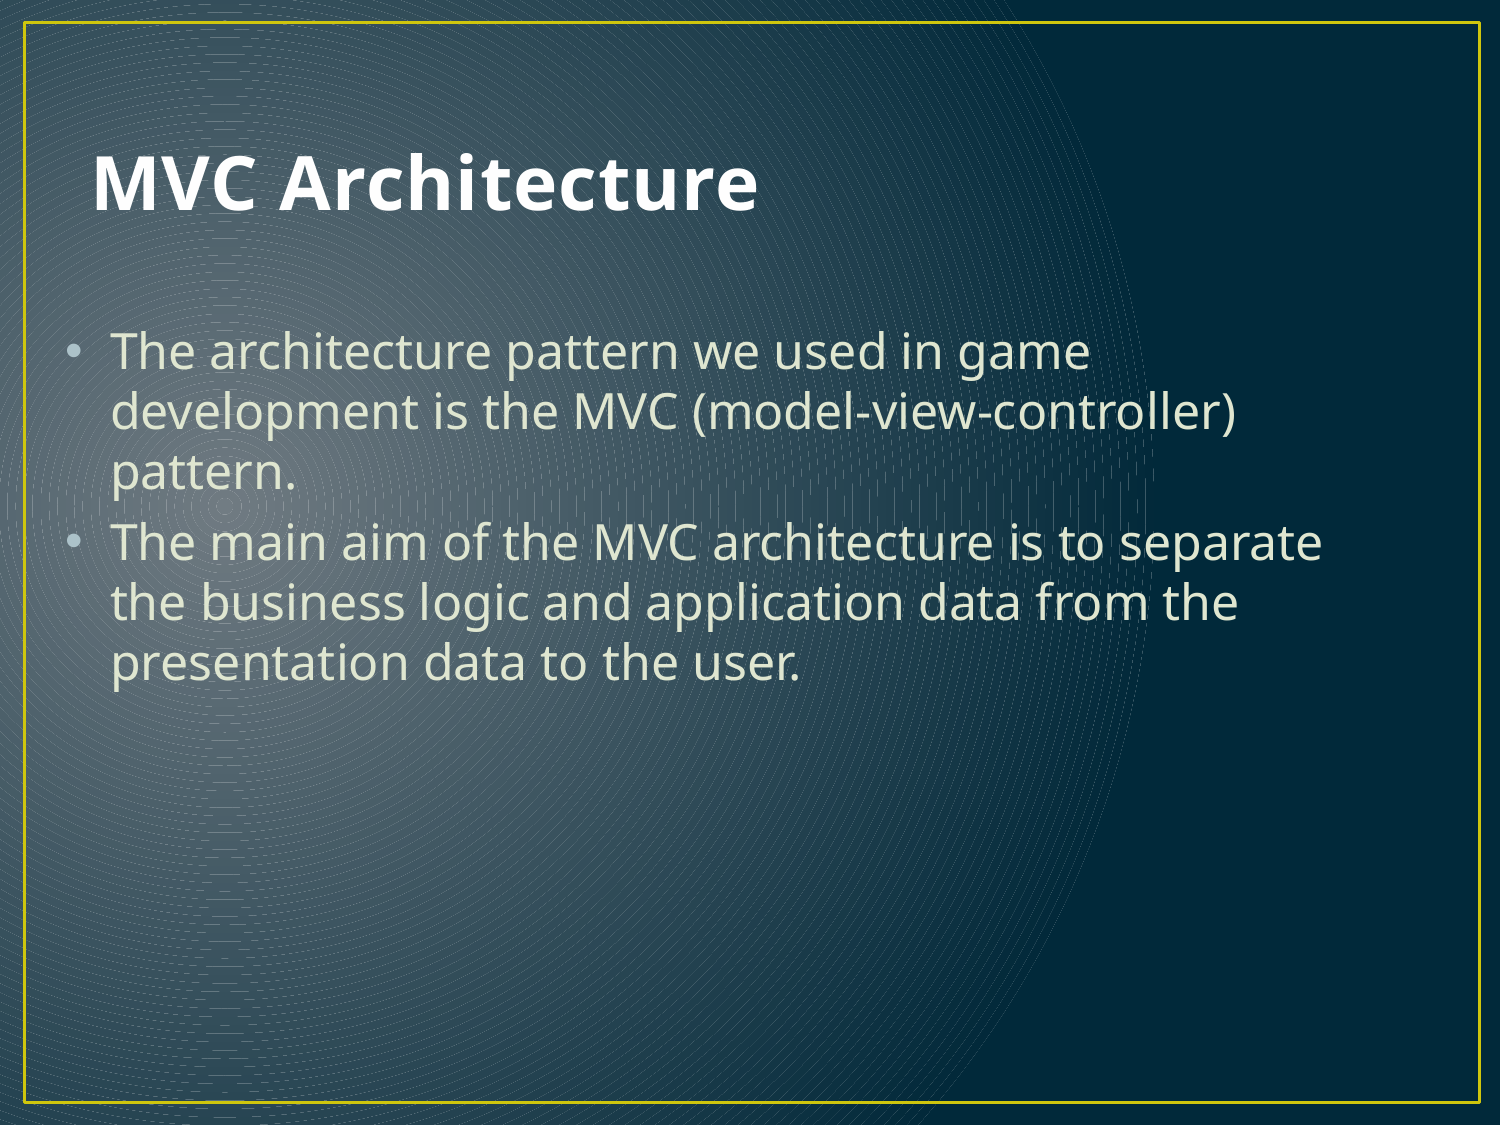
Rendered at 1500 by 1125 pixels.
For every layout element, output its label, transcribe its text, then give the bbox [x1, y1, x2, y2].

title MVC Architecture [75, 45, 1425, 233]
list The architecture pattern we used in game development is the MVC (model-view-controller) pattern. The main aim of the MVC architecture is to separate the business logic and application data from the presentation data to the user. [50, 312, 1400, 1055]
